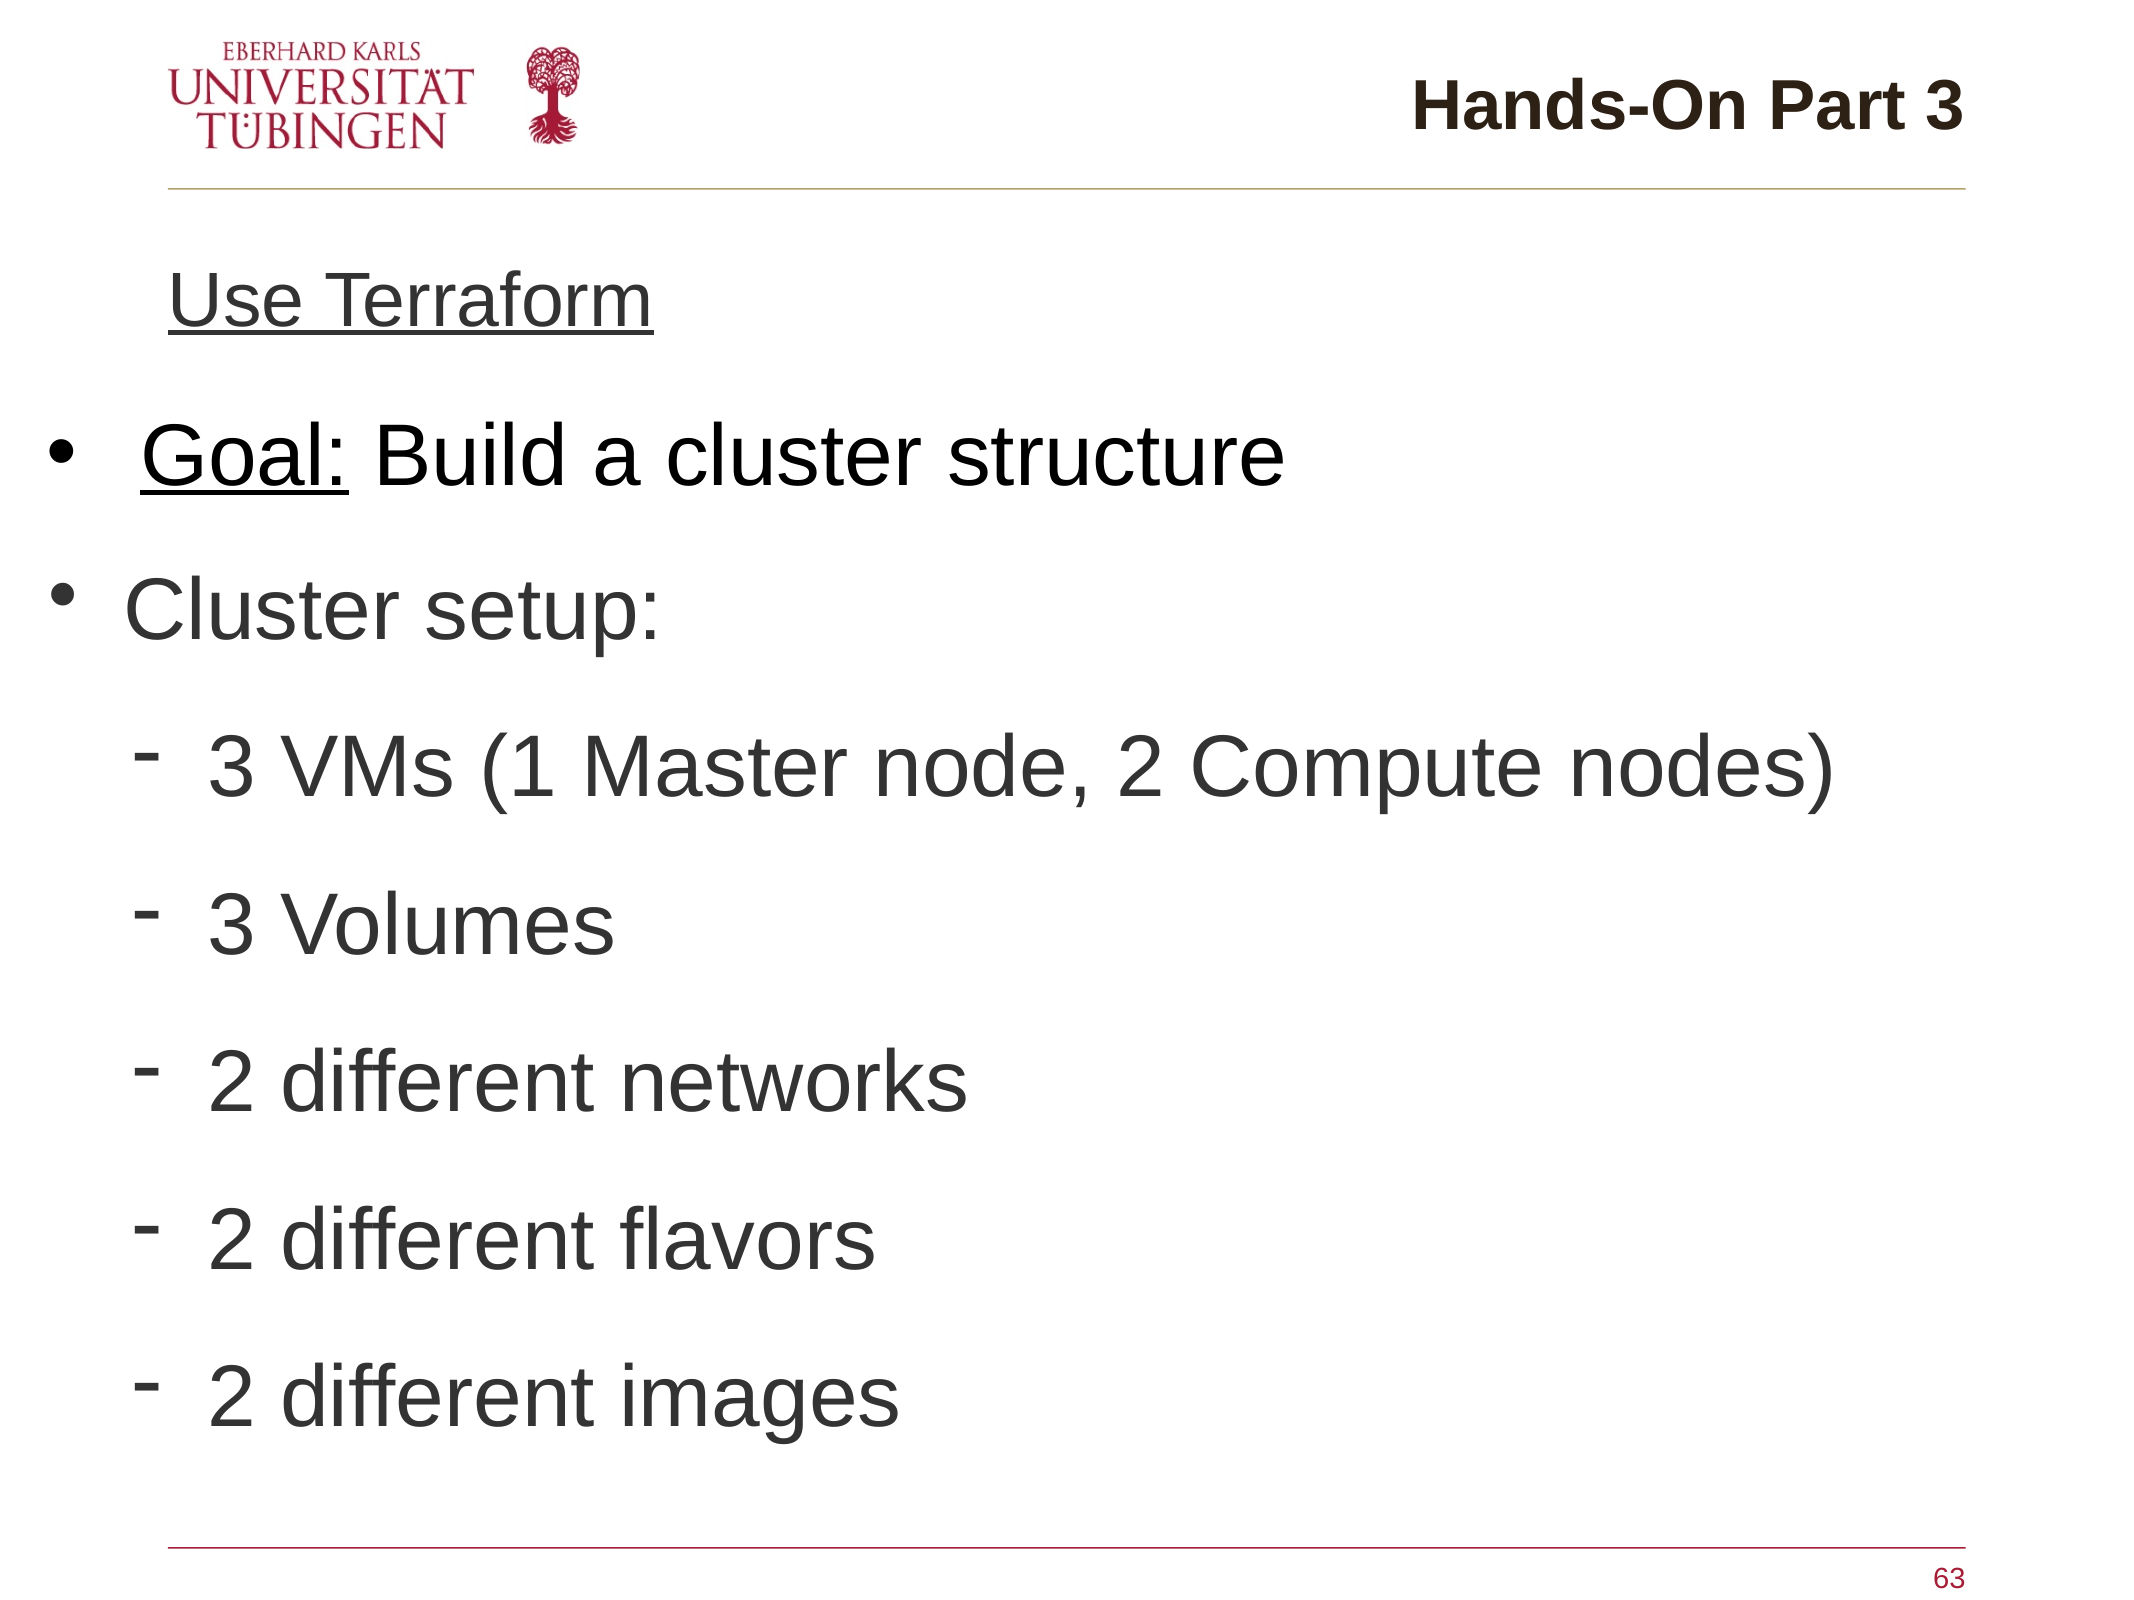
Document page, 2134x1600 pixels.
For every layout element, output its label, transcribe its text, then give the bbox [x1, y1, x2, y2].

text_box Cluster setup: 3 VMs (1 Master node, 2 Compute nodes) 3 Volumes 2 different networks 2 different flavors 2 different images [0, 499, 2053, 1365]
text_box Use Terraform [167, 240, 1023, 390]
text_box Goal: Build a cluster structure [31, 390, 2100, 616]
picture [167, 41, 580, 149]
slide_number 63 [1895, 1558, 1966, 1595]
title Hands-On Part 3 [625, 58, 1966, 145]
